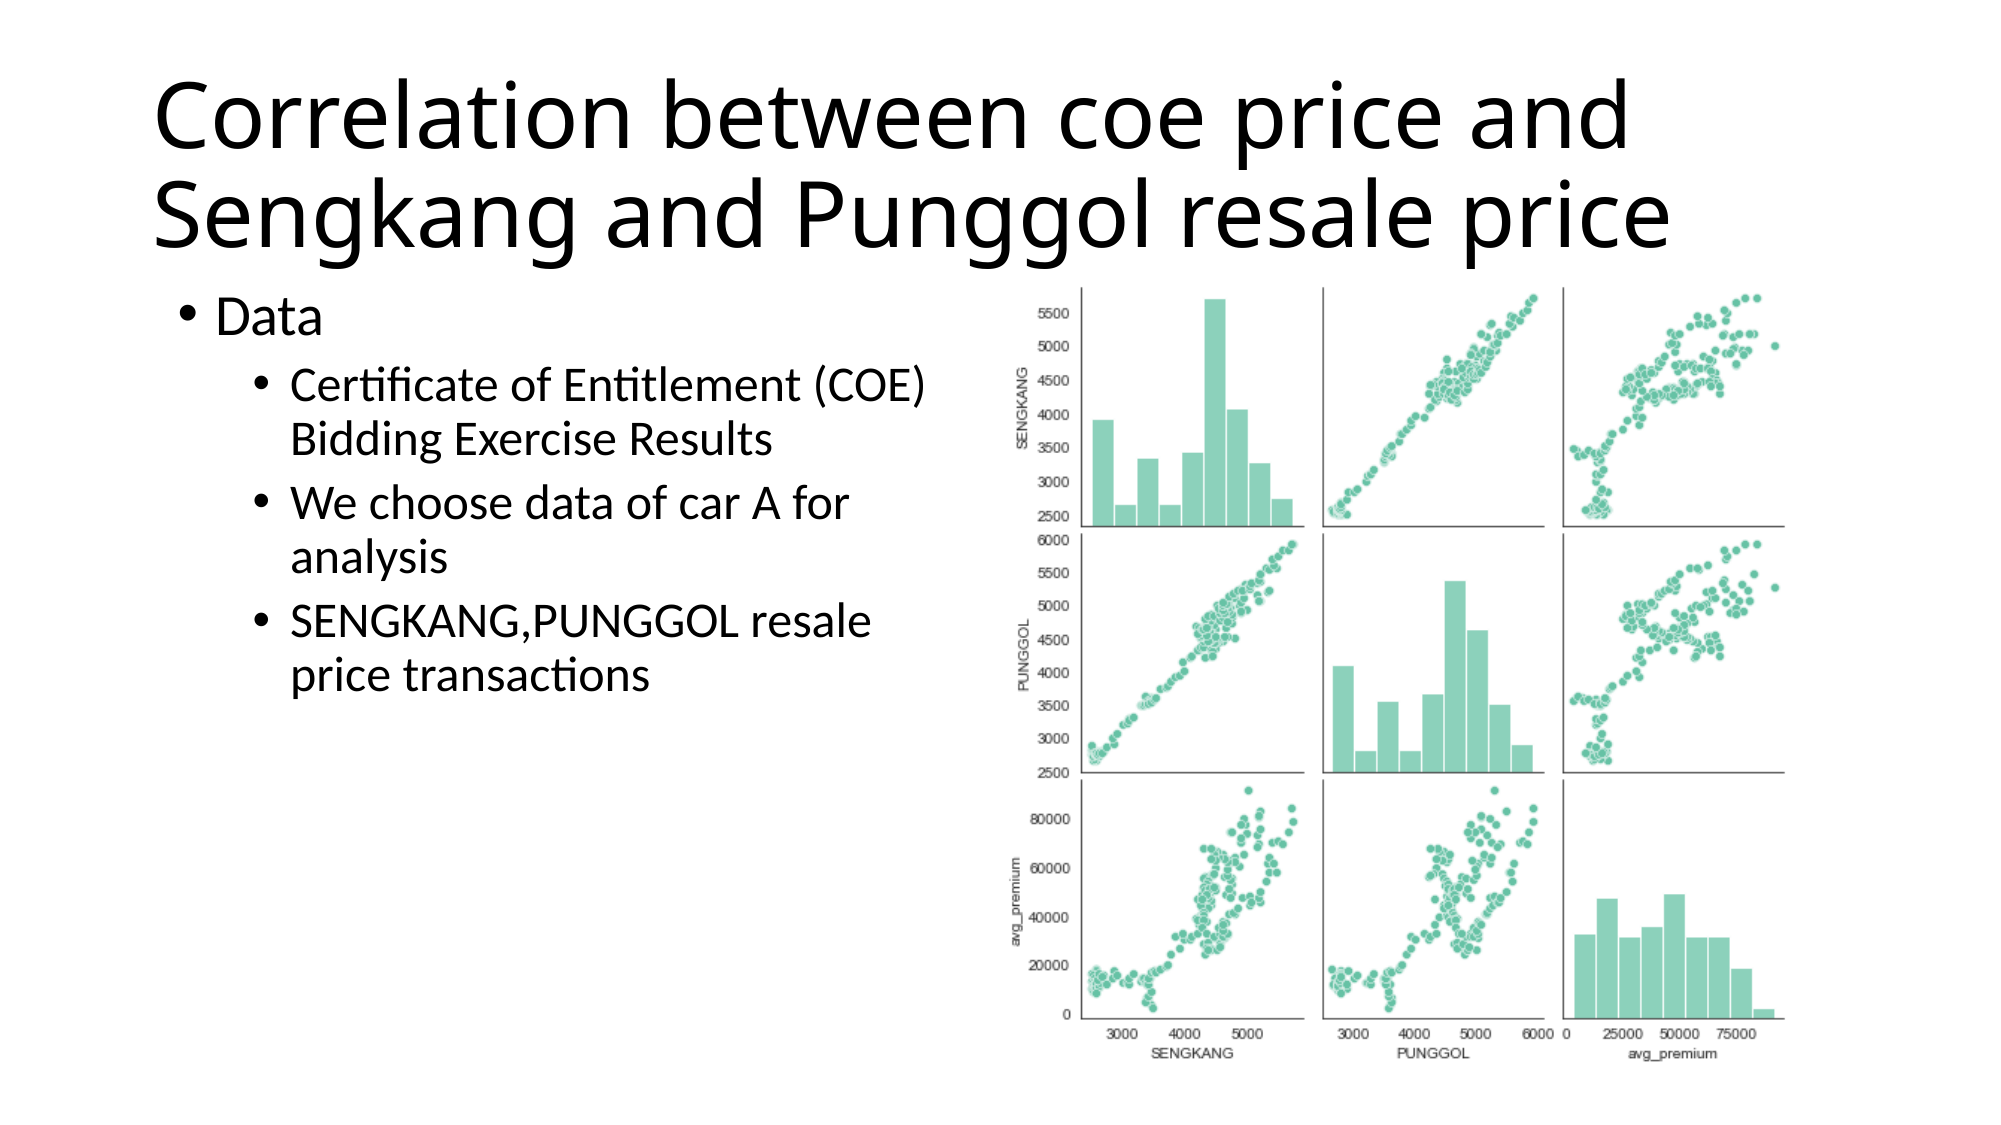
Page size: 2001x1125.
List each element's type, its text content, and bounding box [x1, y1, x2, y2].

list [999, 277, 1794, 1072]
title Correlation between coe price and Sengkang and Punggol resale price [137, 59, 1863, 278]
text_box Data Certificate of Entitlement (COE) Bidding Exercise Results We choose data of car A for analysis SENGKANG,PUNGGOL resale price transactions [162, 277, 975, 992]
